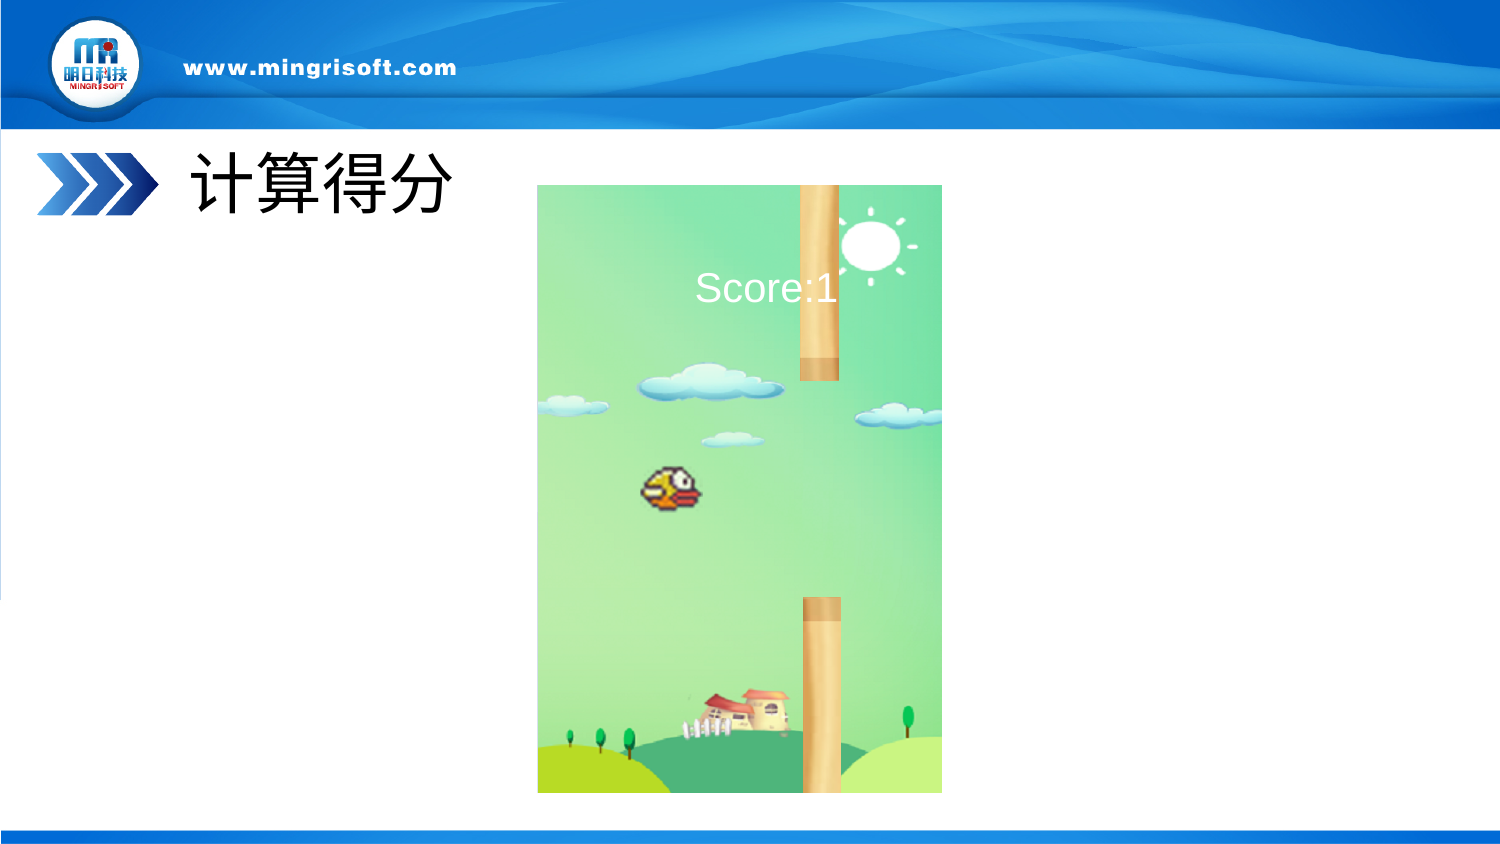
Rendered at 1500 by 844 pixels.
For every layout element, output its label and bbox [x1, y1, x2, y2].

text_box [799, 185, 841, 793]
picture [0, 0, 1500, 844]
text_box [12, 134, 721, 235]
